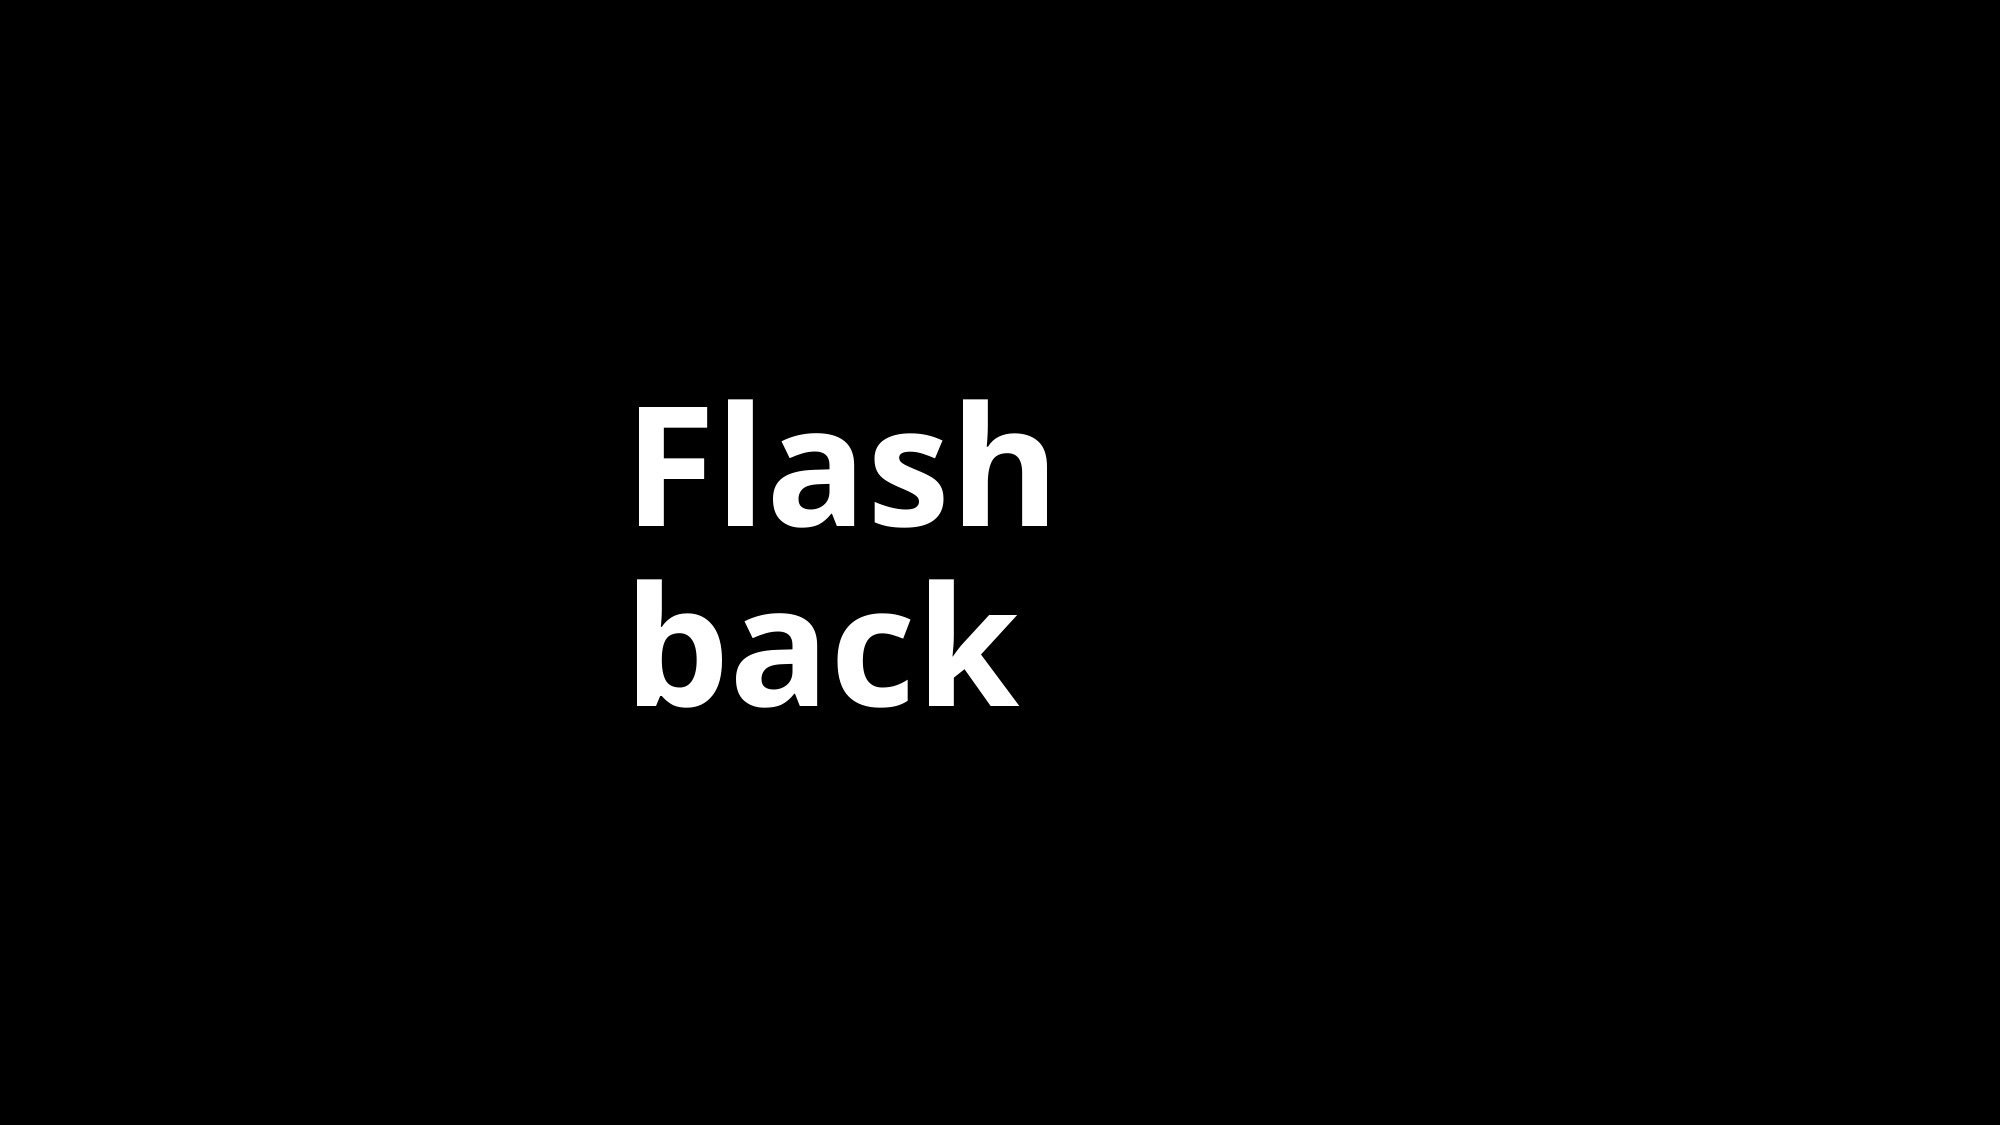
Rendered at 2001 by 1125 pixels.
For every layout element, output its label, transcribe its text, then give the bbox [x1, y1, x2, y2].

title Flash back [609, 364, 1391, 761]
